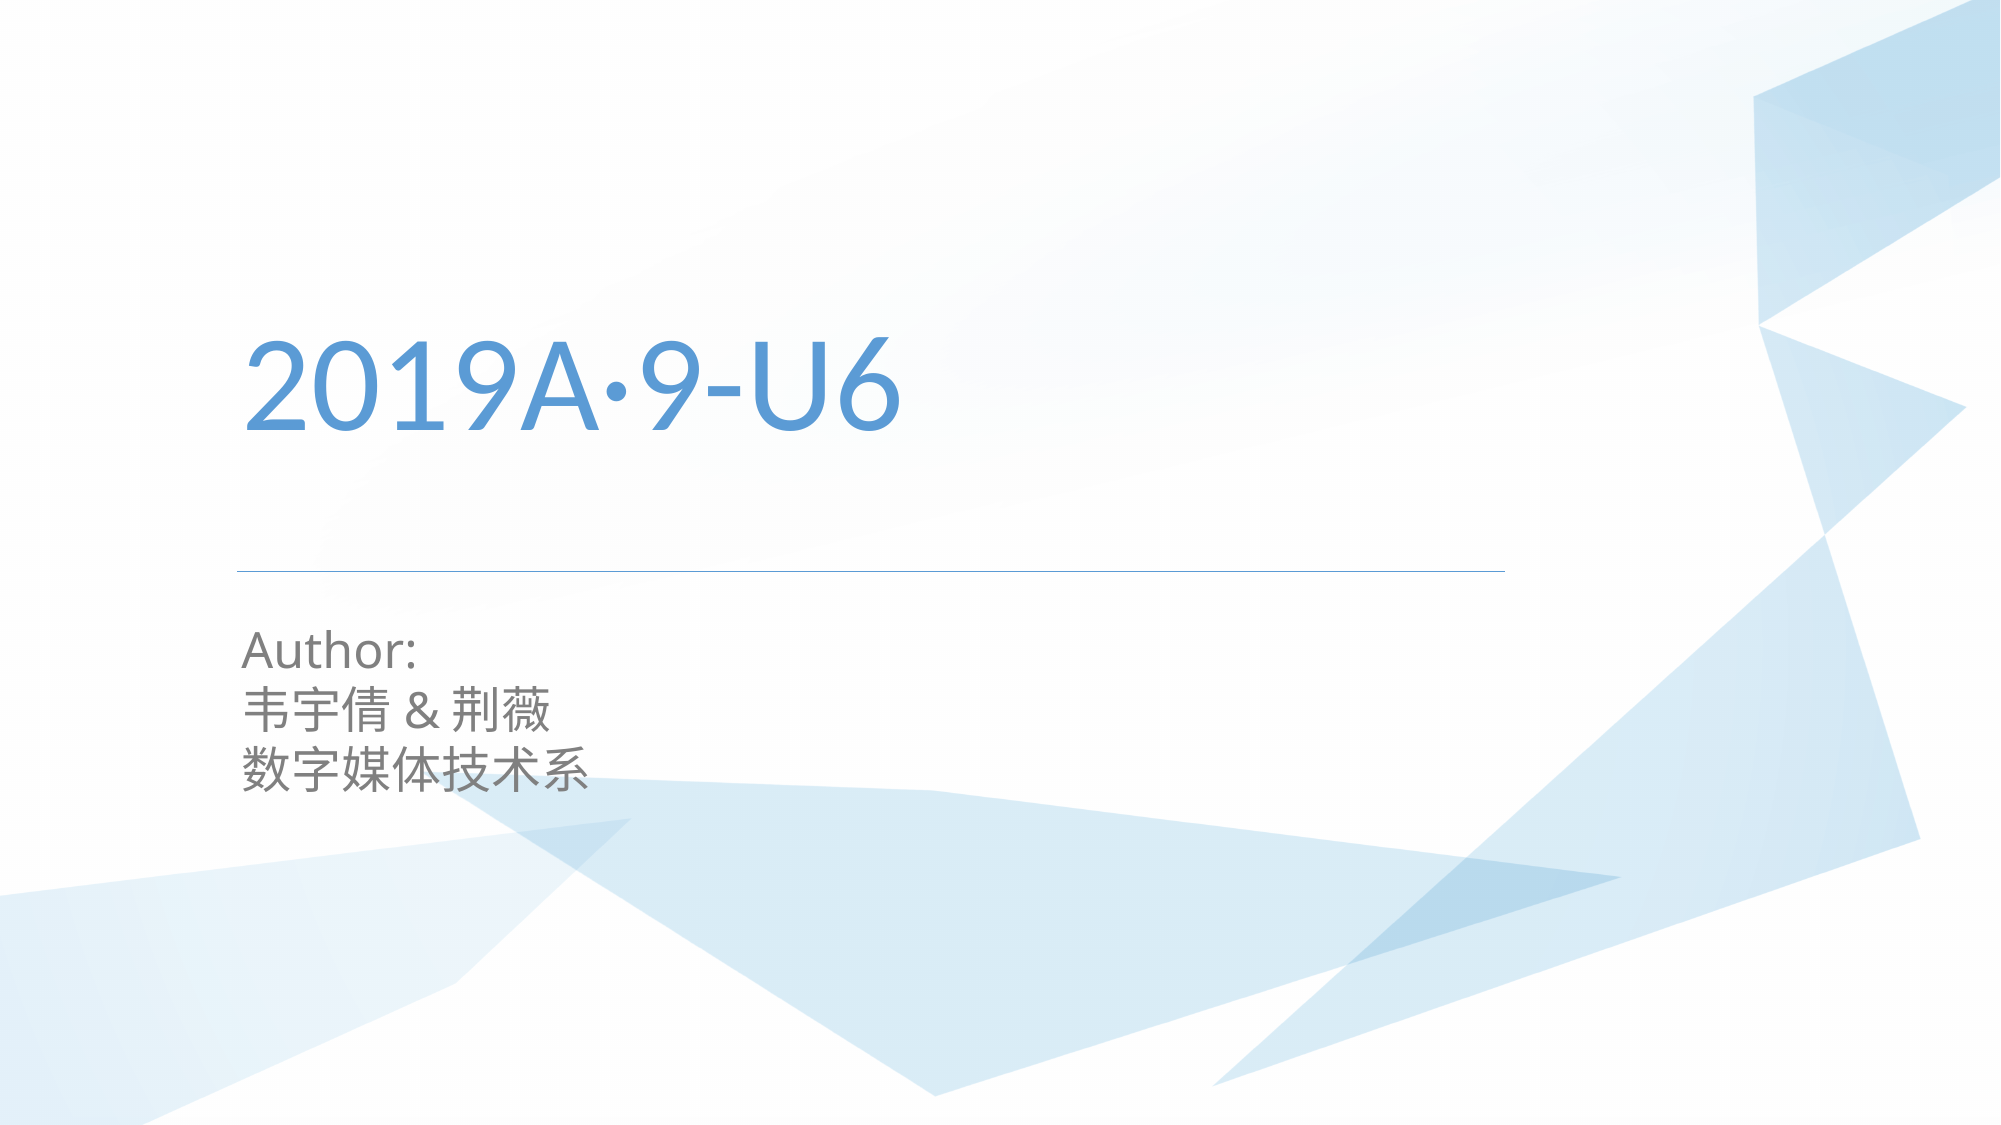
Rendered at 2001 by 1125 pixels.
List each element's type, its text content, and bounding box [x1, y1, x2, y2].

text_box 2019A·9-U6 [226, 286, 920, 466]
picture [0, 0, 2001, 1125]
text_box Author: 韦宇倩&荆薇 数字媒体技术系 [226, 611, 740, 806]
